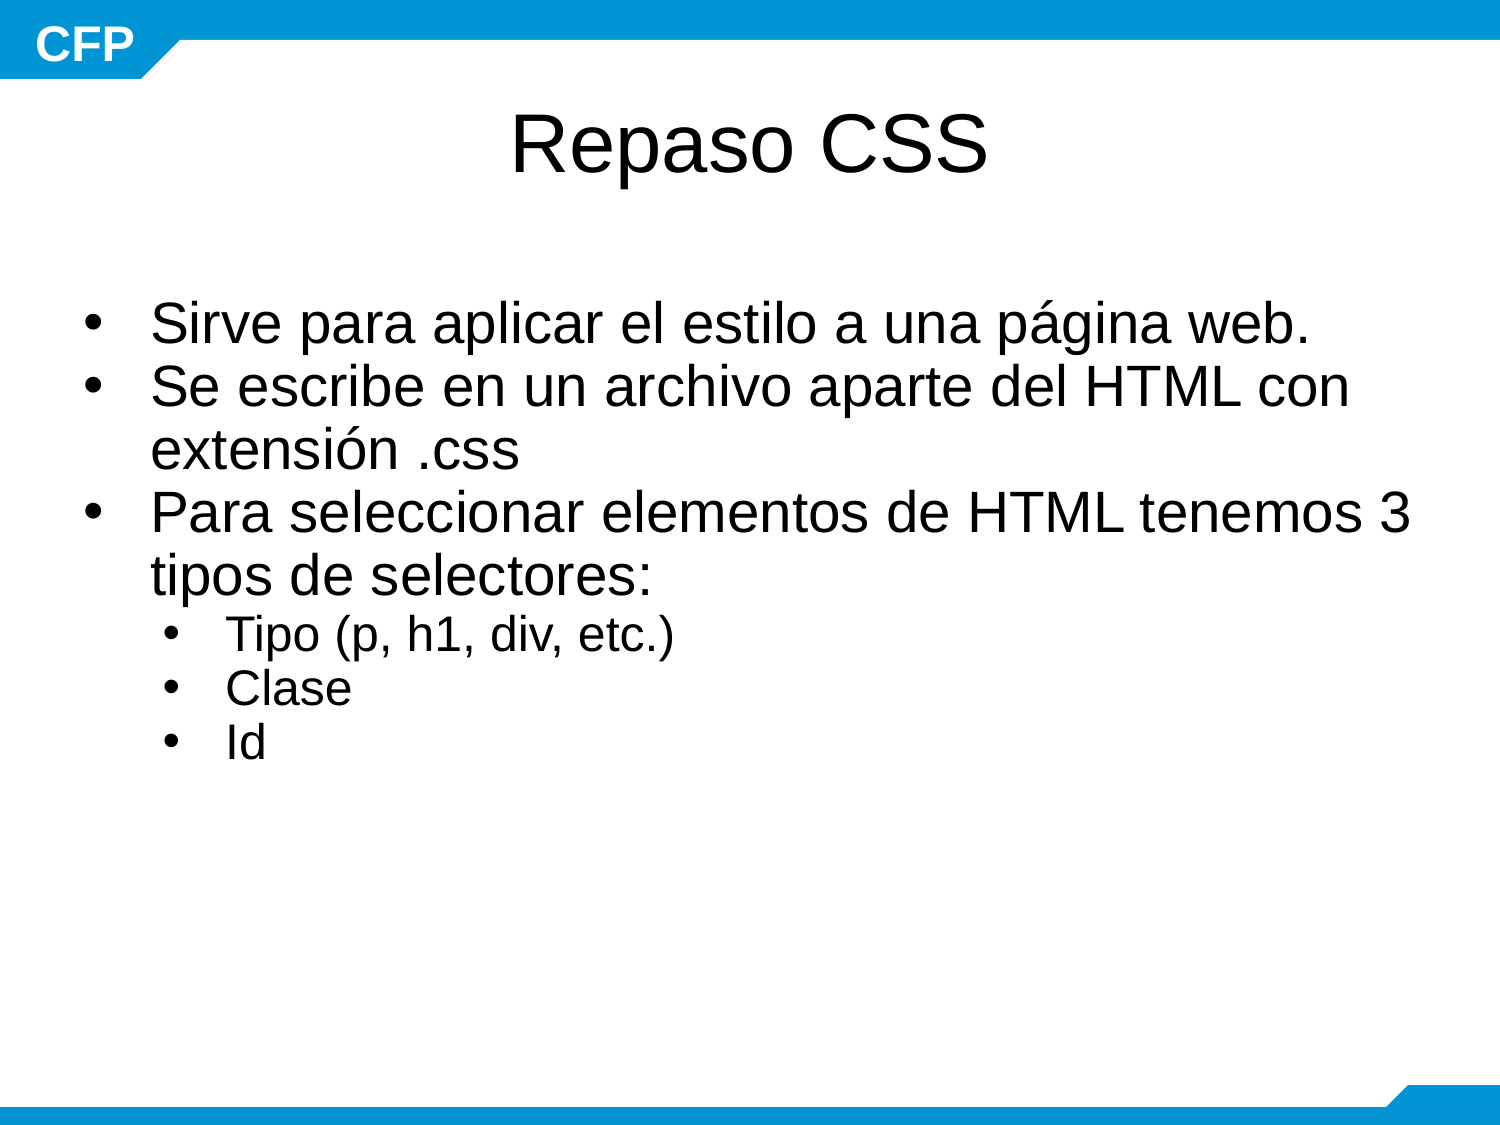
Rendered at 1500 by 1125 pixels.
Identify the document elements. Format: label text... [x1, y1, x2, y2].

title Repaso CSS [103, 45, 1397, 246]
list Sirve para aplicar el estilo a una página web. Se escribe en un archivo aparte del HTML con extensión .css Para seleccionar elementos de HTML tenemos 3 tipos de selectores: Tipo (p, h1, div, etc.) Clase Id [60, 285, 1458, 865]
